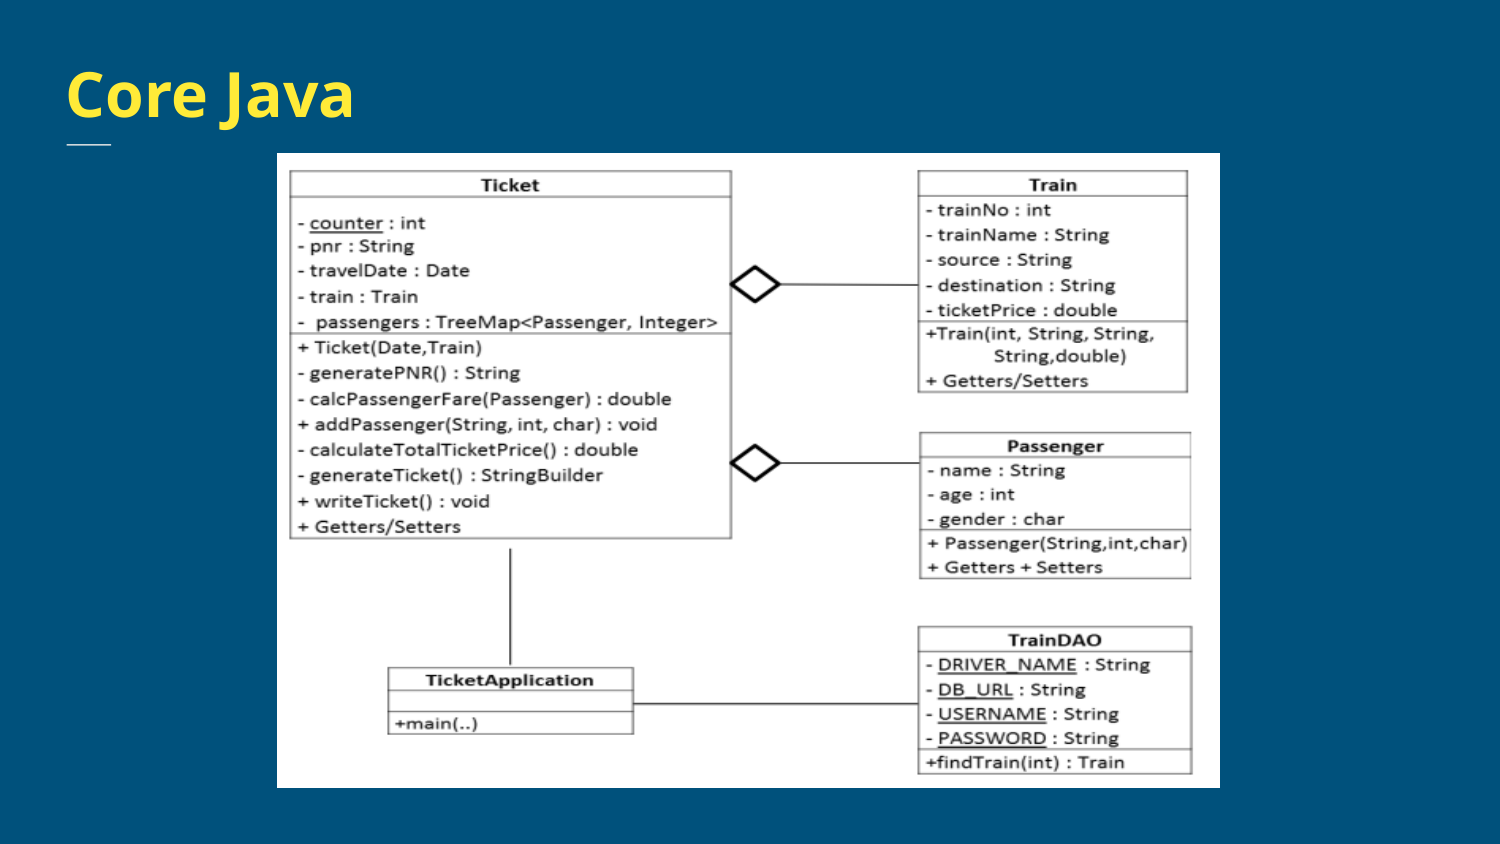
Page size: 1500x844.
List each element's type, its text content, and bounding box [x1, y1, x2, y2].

text_box Core Java [51, 24, 1449, 145]
picture [278, 154, 1219, 787]
